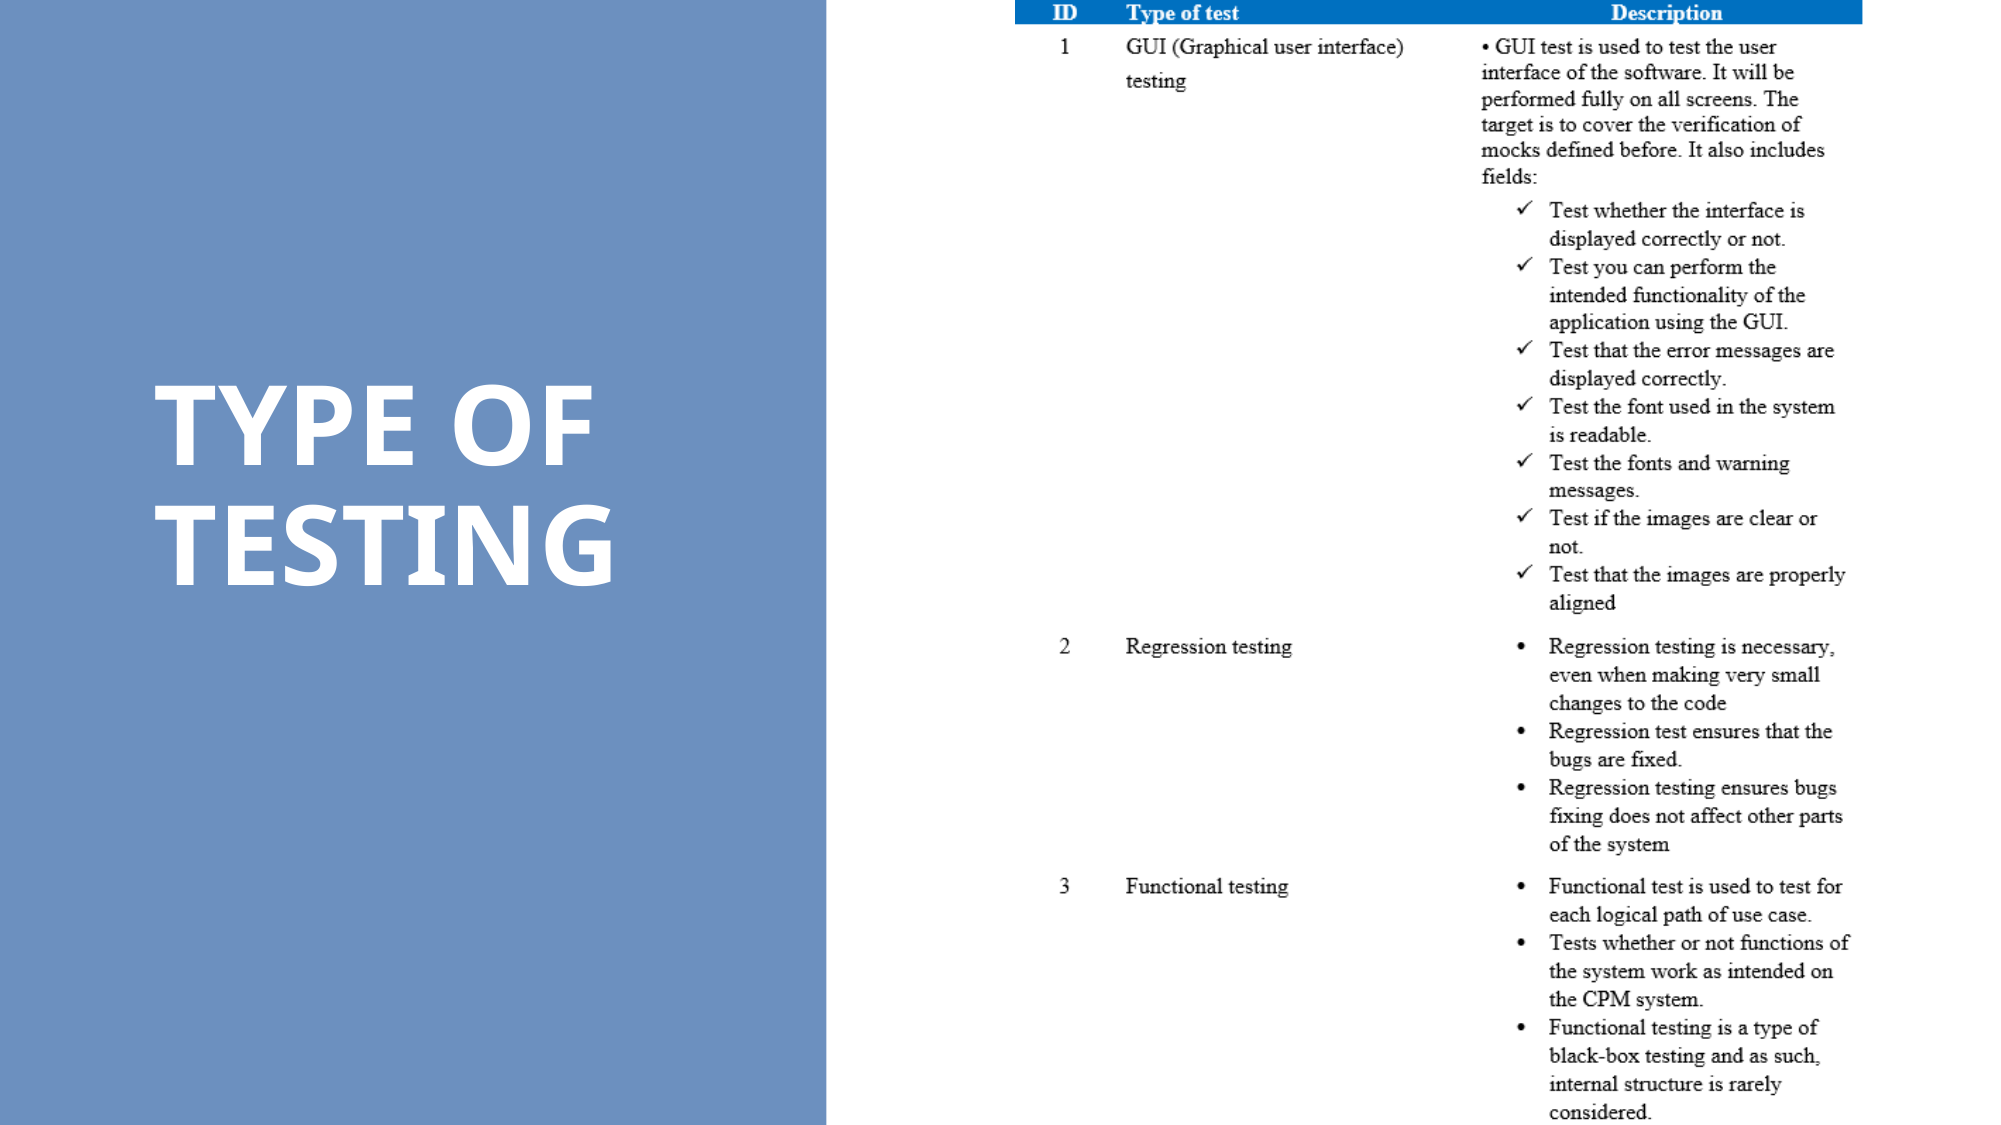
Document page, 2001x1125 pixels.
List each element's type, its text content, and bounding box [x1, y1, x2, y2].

picture [1015, 0, 1864, 1125]
title TYPE OF TESTING [138, 354, 1015, 741]
